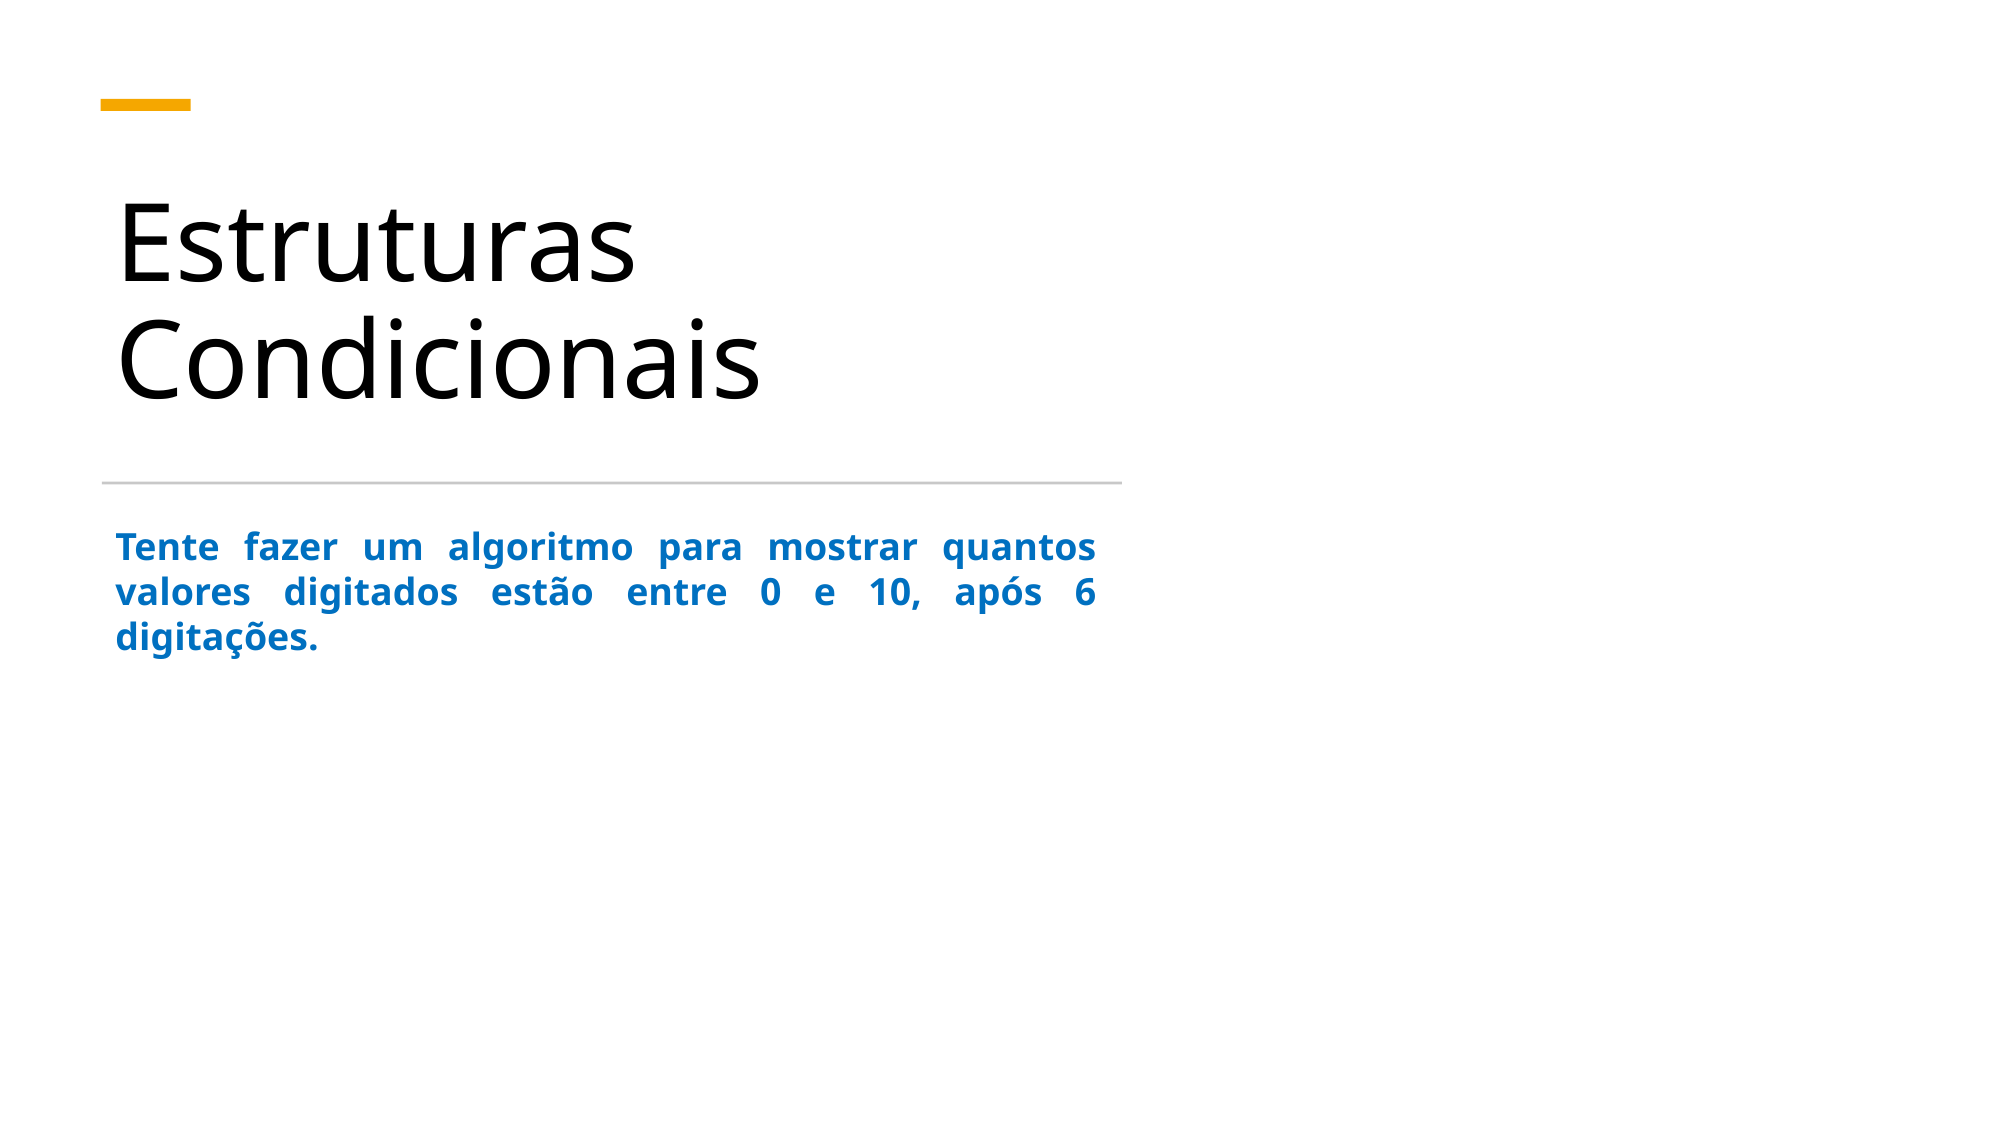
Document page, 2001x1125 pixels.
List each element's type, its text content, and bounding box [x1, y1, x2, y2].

text_box Tente fazer um algoritmo para mostrar quantos valores digitados estão entre 0 e 10, após 6 digitações. [100, 515, 1113, 666]
title Estruturas Condicionais [100, 176, 1330, 429]
